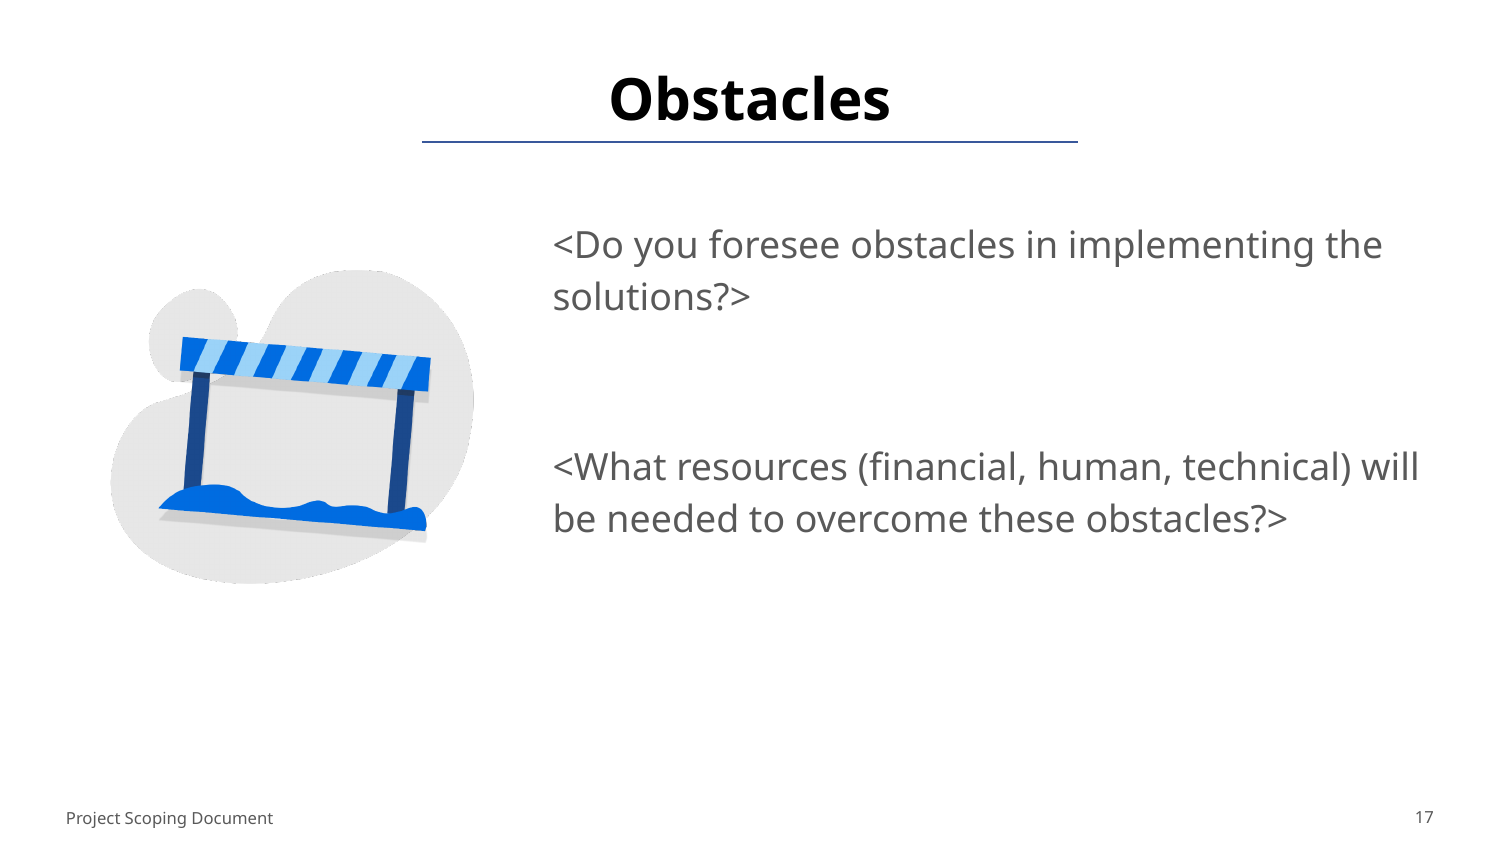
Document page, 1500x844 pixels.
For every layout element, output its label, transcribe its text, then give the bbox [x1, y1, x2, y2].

list <Do you foresee obstacles in implementing the solutions?> <What resources (financial, human, technical) will be needed to overcome these obstacles?> [537, 199, 1449, 713]
title Obstacles [51, 46, 1449, 141]
slide_number 17 [1358, 803, 1449, 833]
picture [92, 235, 490, 632]
footer Project Scoping Document [51, 800, 329, 836]
